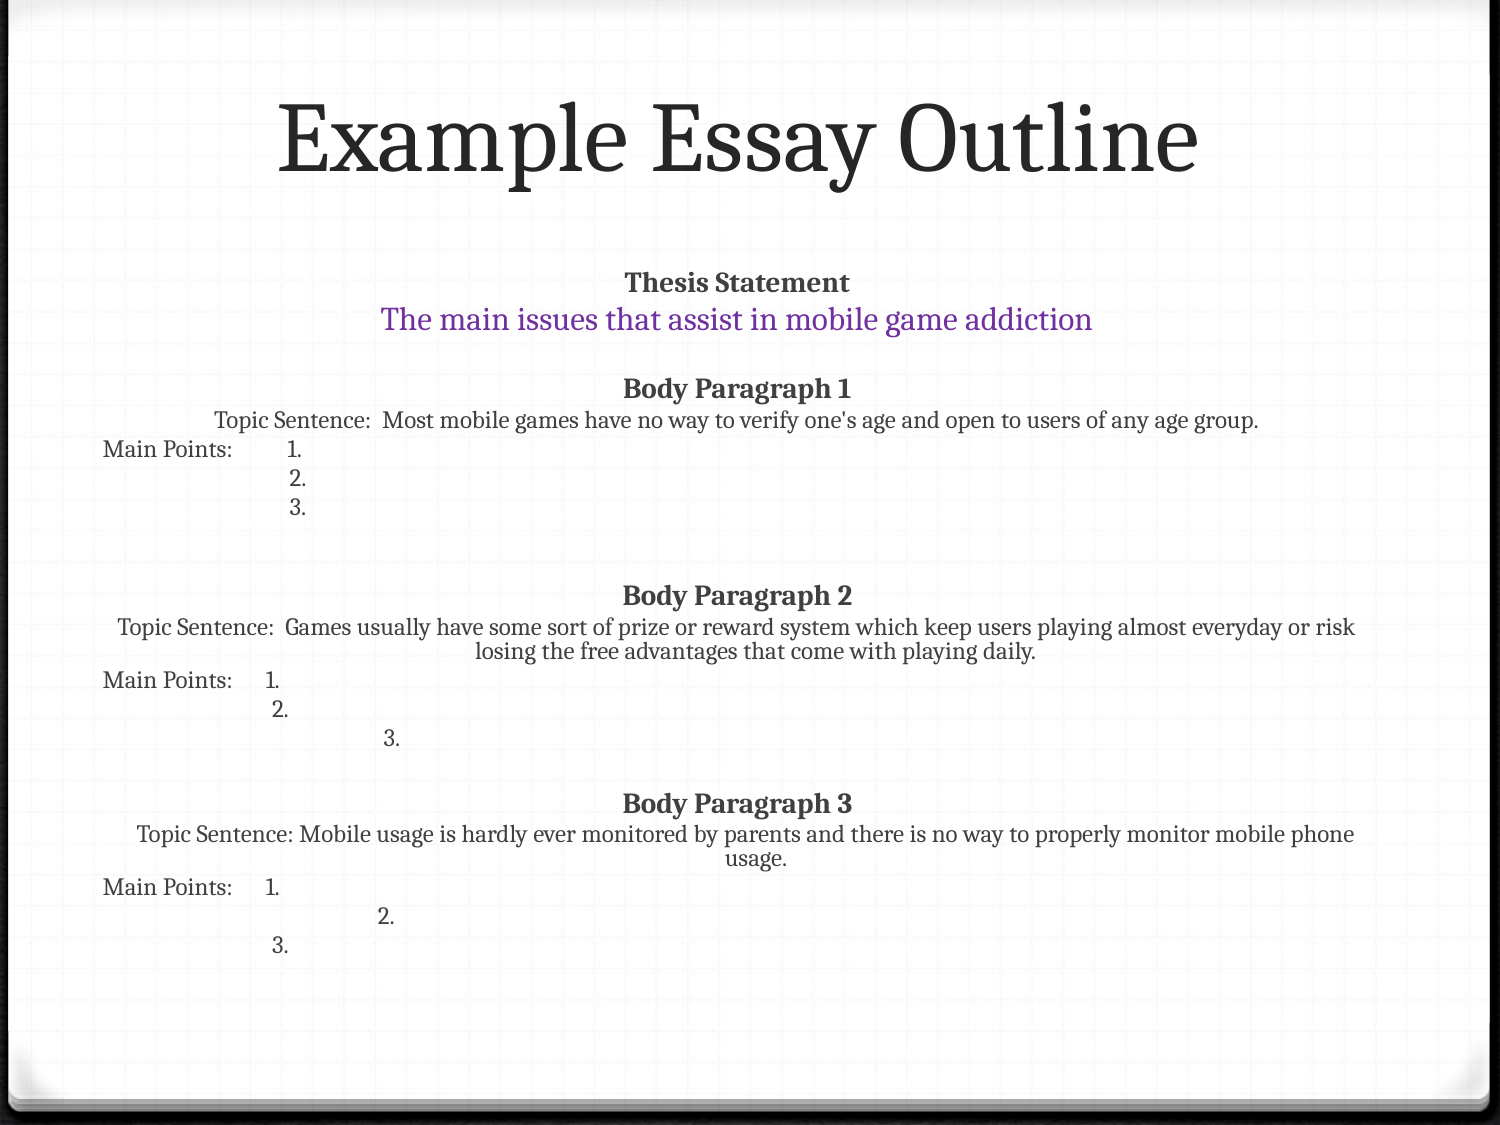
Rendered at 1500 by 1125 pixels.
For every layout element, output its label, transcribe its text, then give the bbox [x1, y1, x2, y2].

title Example Essay Outline [162, 37, 1316, 226]
picture [0, 0, 1500, 1125]
list Thesis Statement The main issues that assist in mobile game addiction Body Paragraph 1 Topic Sentence: Most mobile games have no way to verify one's age and open to users of any age group. Main Points: 1. 2. 3. Body Paragraph 2 Topic Sentence: Games usually have some sort of prize or reward system which keep users playing almost everyday or risk losing the free advantages that come with playing daily. Main Points: 1. 2. 3. Body Paragraph 3 Topic Sentence: Mobile usage is hardly ever monitored by parents and there is no way to properly monitor mobile phone usage. Main Points: 1. 2. 3. [87, 262, 1388, 988]
